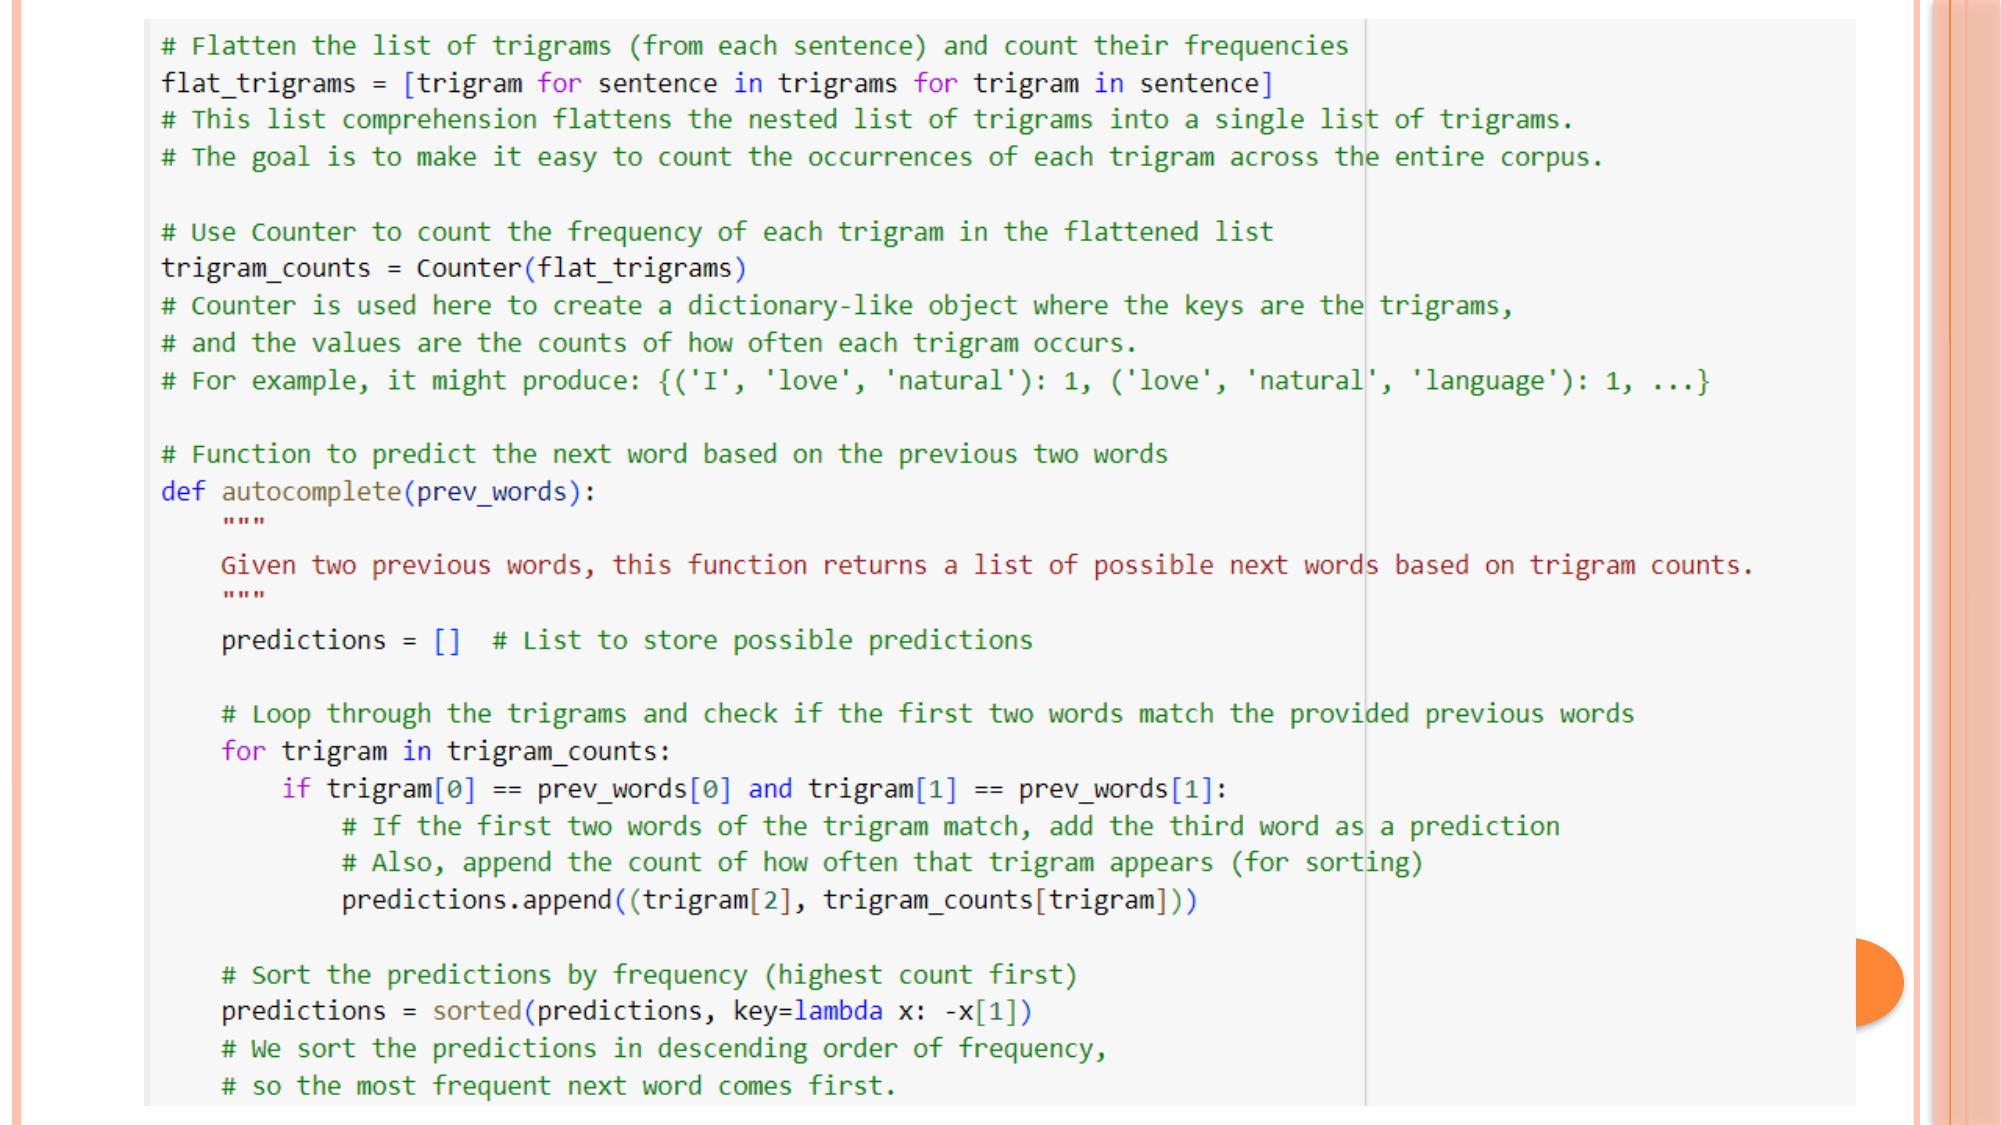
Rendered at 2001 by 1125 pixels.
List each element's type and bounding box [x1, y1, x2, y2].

picture [143, 18, 1856, 1106]
